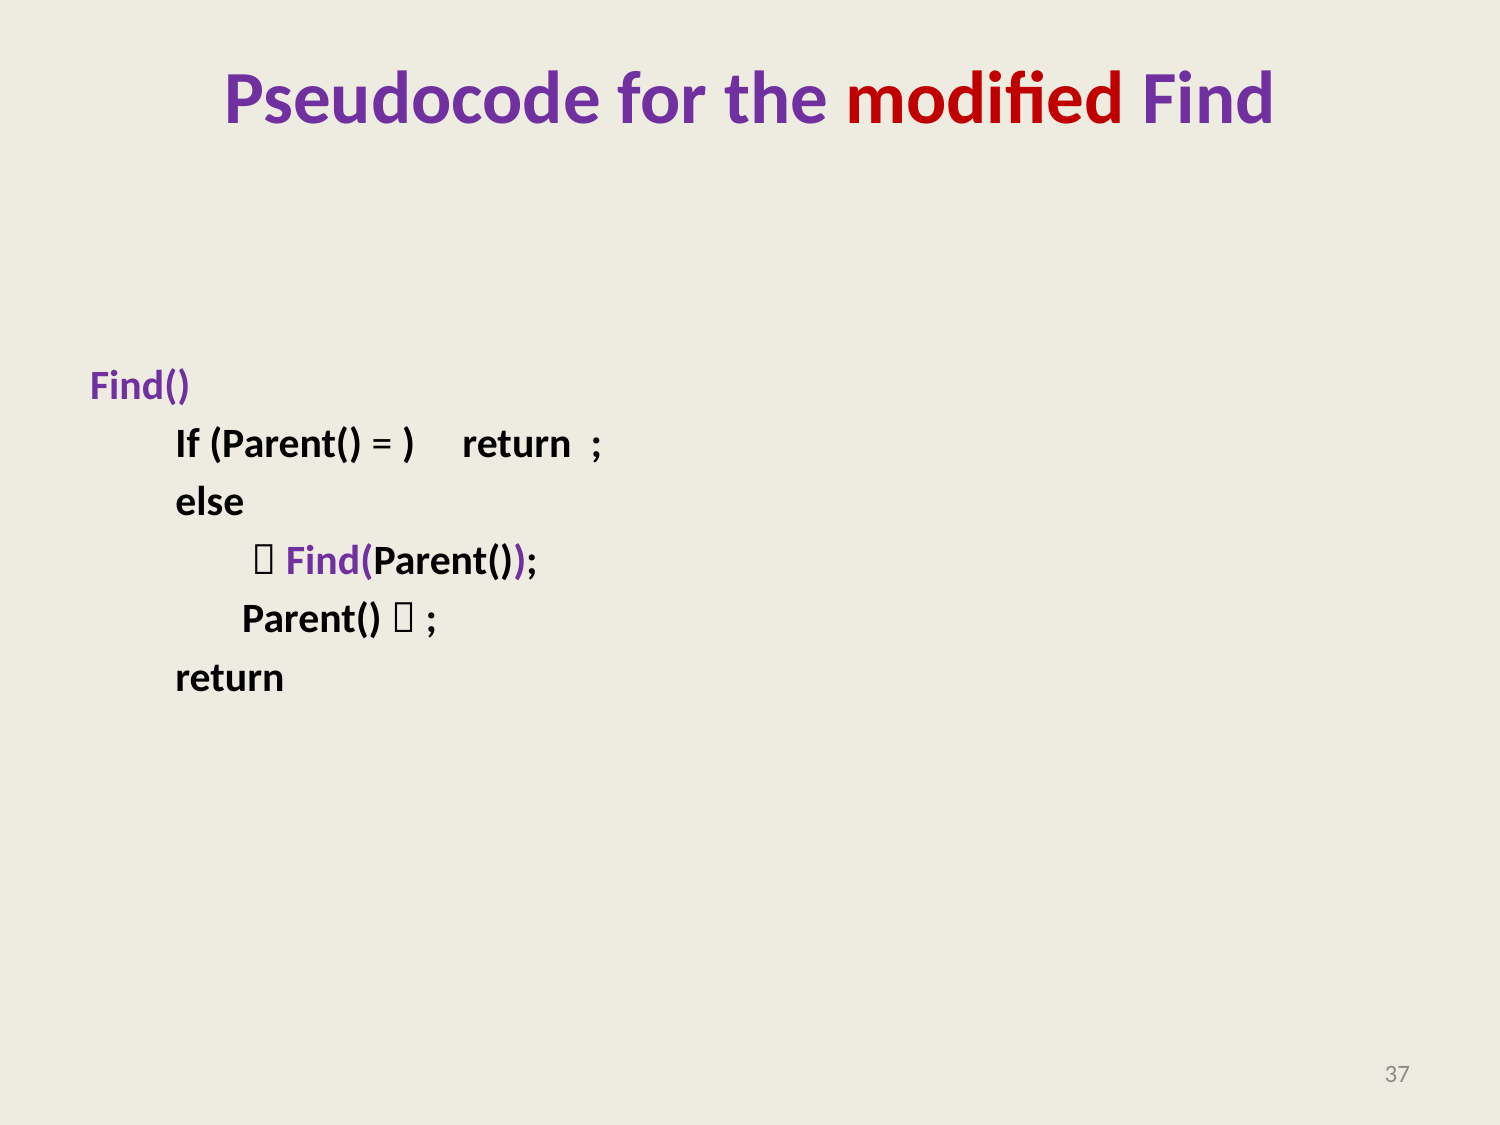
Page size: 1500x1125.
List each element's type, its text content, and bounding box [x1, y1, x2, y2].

title Pseudocode for the modified Find [75, 45, 1425, 233]
slide_number 37 [1074, 1042, 1425, 1103]
